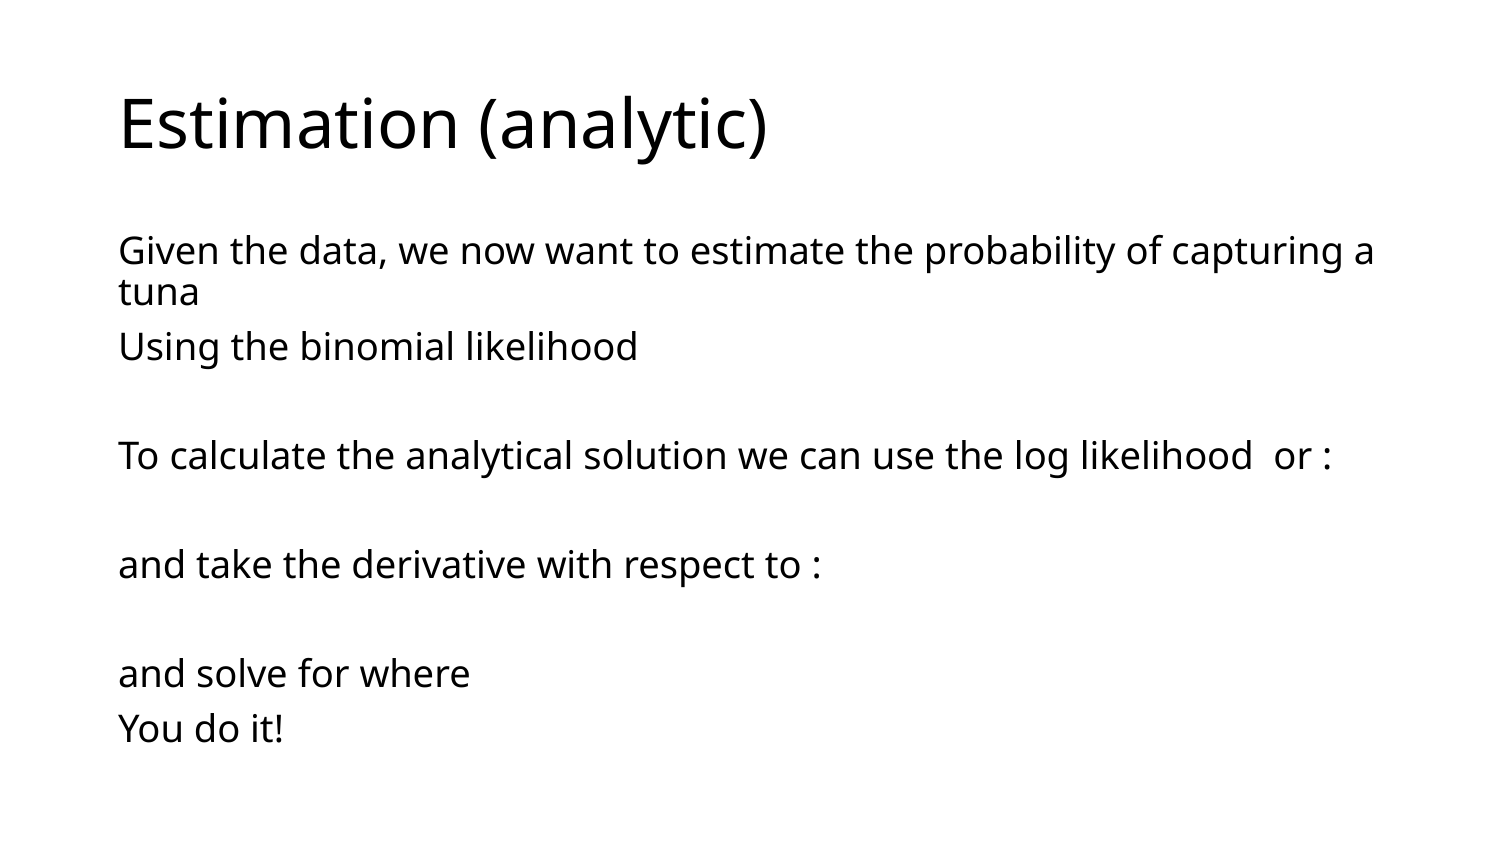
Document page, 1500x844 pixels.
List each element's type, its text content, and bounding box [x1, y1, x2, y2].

title Estimation (analytic) [103, 44, 1397, 208]
